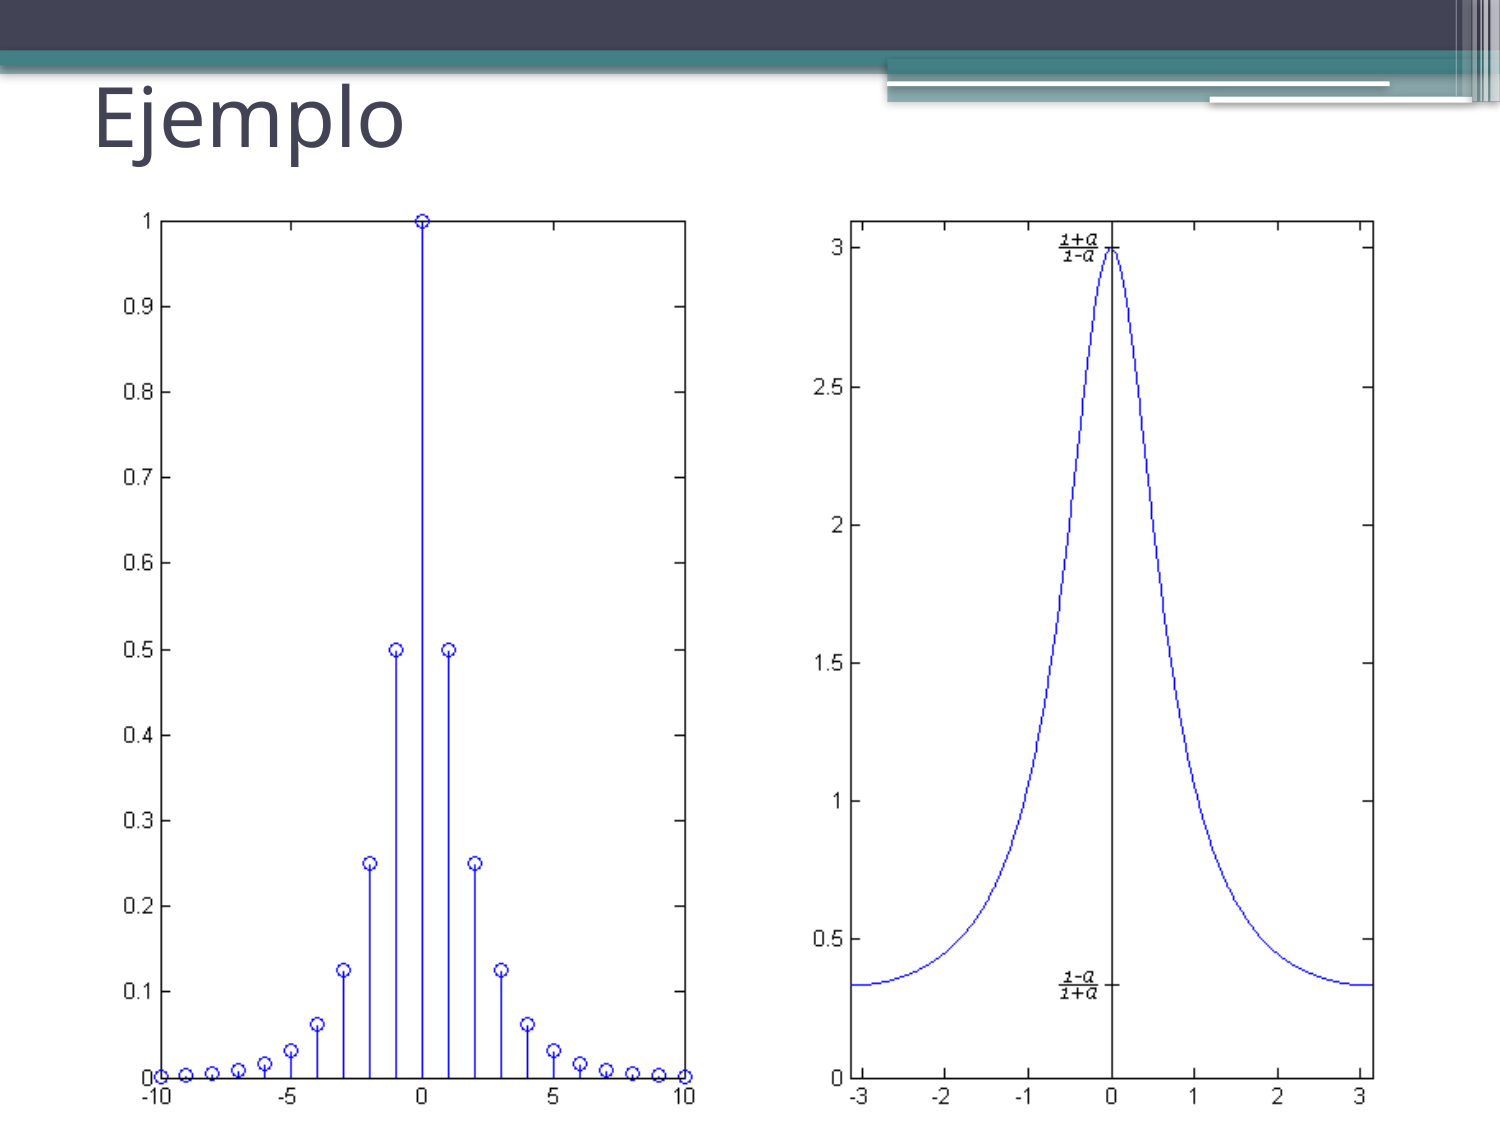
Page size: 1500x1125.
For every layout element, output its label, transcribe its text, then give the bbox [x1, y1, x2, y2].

title Ejemplo [76, 54, 1428, 174]
picture [122, 210, 1377, 1107]
